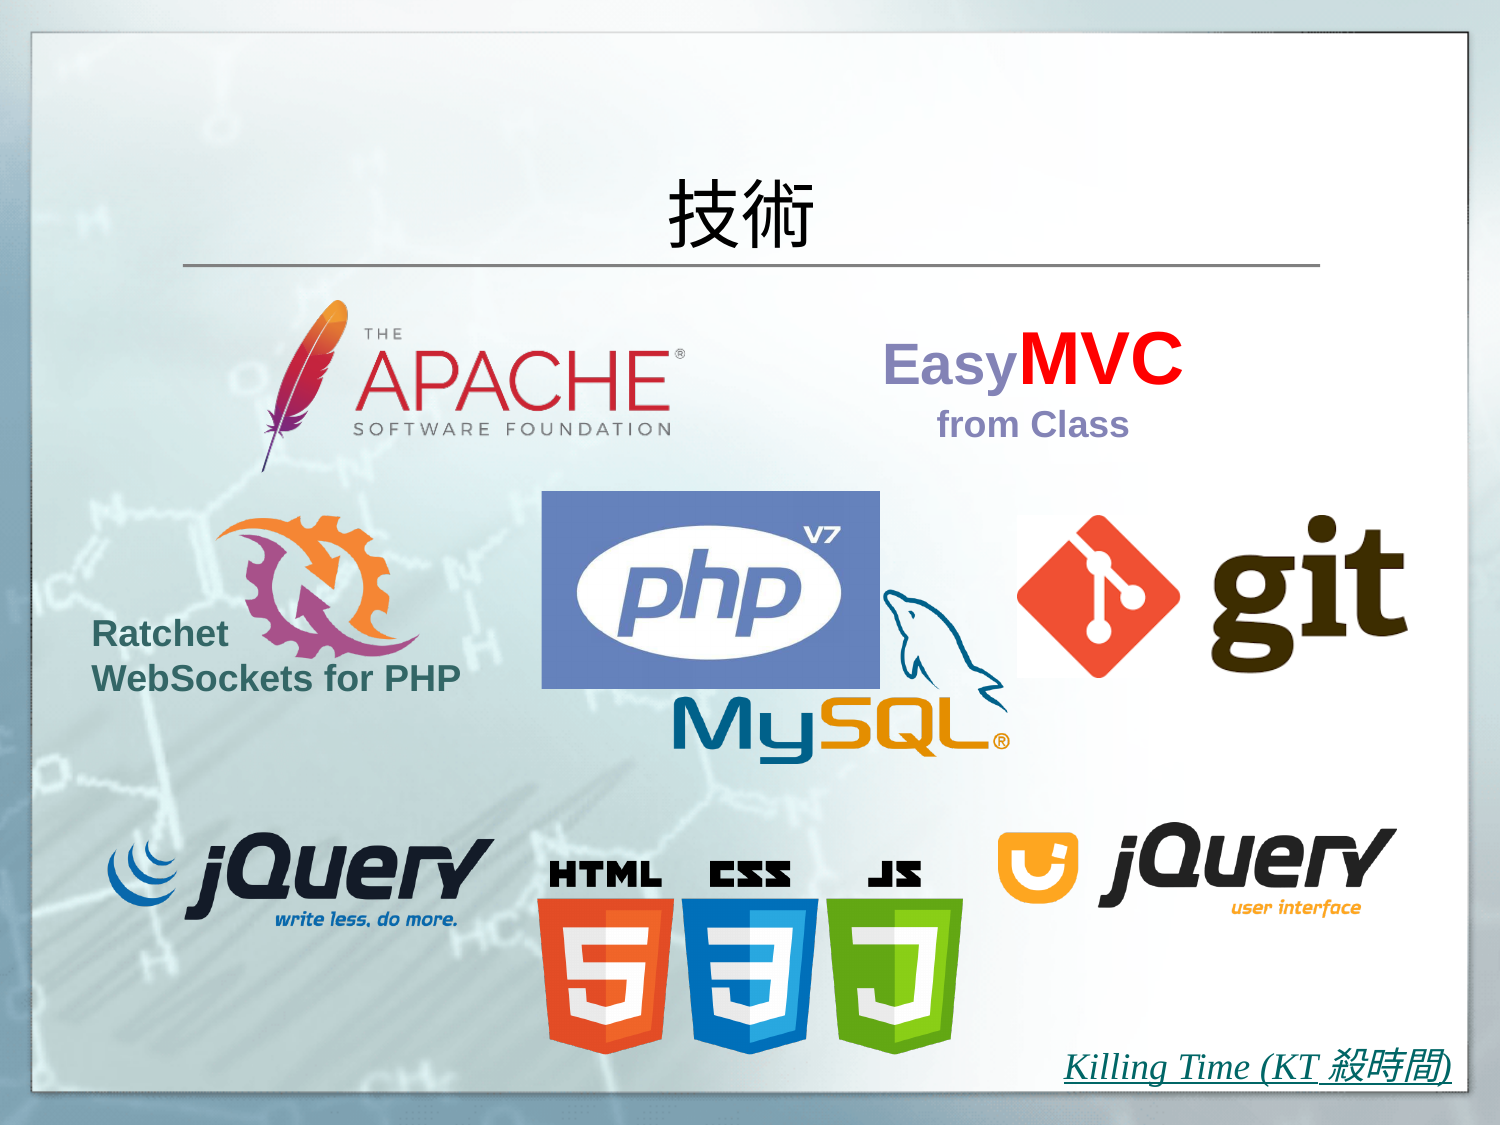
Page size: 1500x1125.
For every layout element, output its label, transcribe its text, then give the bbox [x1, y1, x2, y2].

text_box Killing Time (KT 殺時間) [1048, 1035, 1467, 1104]
picture [0, 288, 1500, 1125]
text_box EasyMVC from Class [809, 302, 1258, 453]
title 技術 [0, 137, 1500, 288]
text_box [76, 479, 491, 709]
picture [0, 0, 1500, 137]
